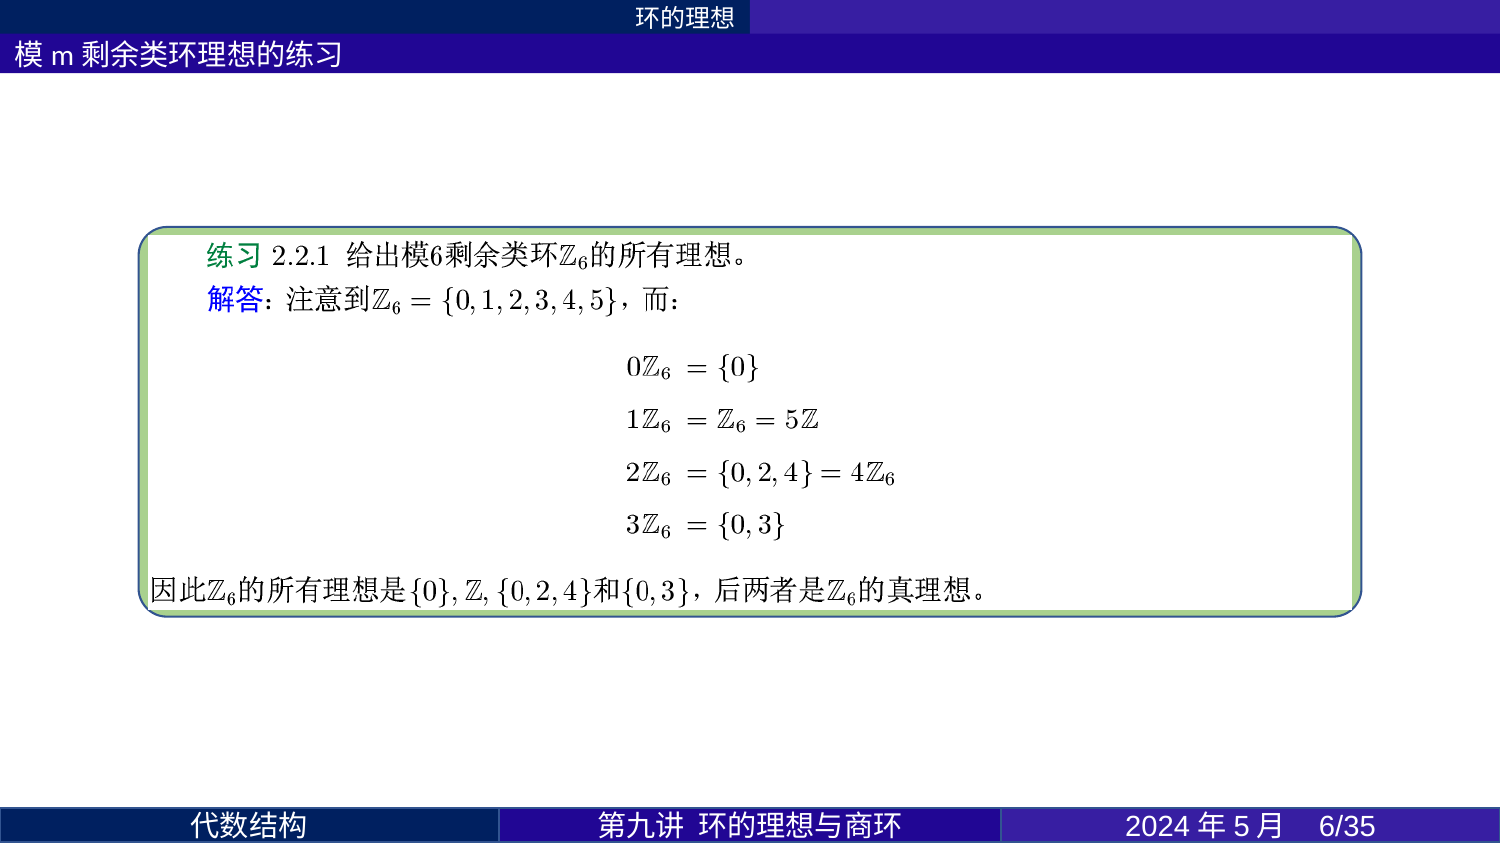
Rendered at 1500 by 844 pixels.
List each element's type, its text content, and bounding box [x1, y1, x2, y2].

text_box [749, 0, 1500, 33]
text_box 2024年5月 6/35 [1000, 807, 1500, 843]
text_box 模m剩余类环理想的练习 [0, 33, 1500, 74]
text_box 环的理想 [0, 0, 749, 33]
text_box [138, 226, 1362, 617]
text_box 第九讲 环的理想与商环 [498, 807, 1000, 843]
text_box 代数结构 [0, 807, 498, 843]
